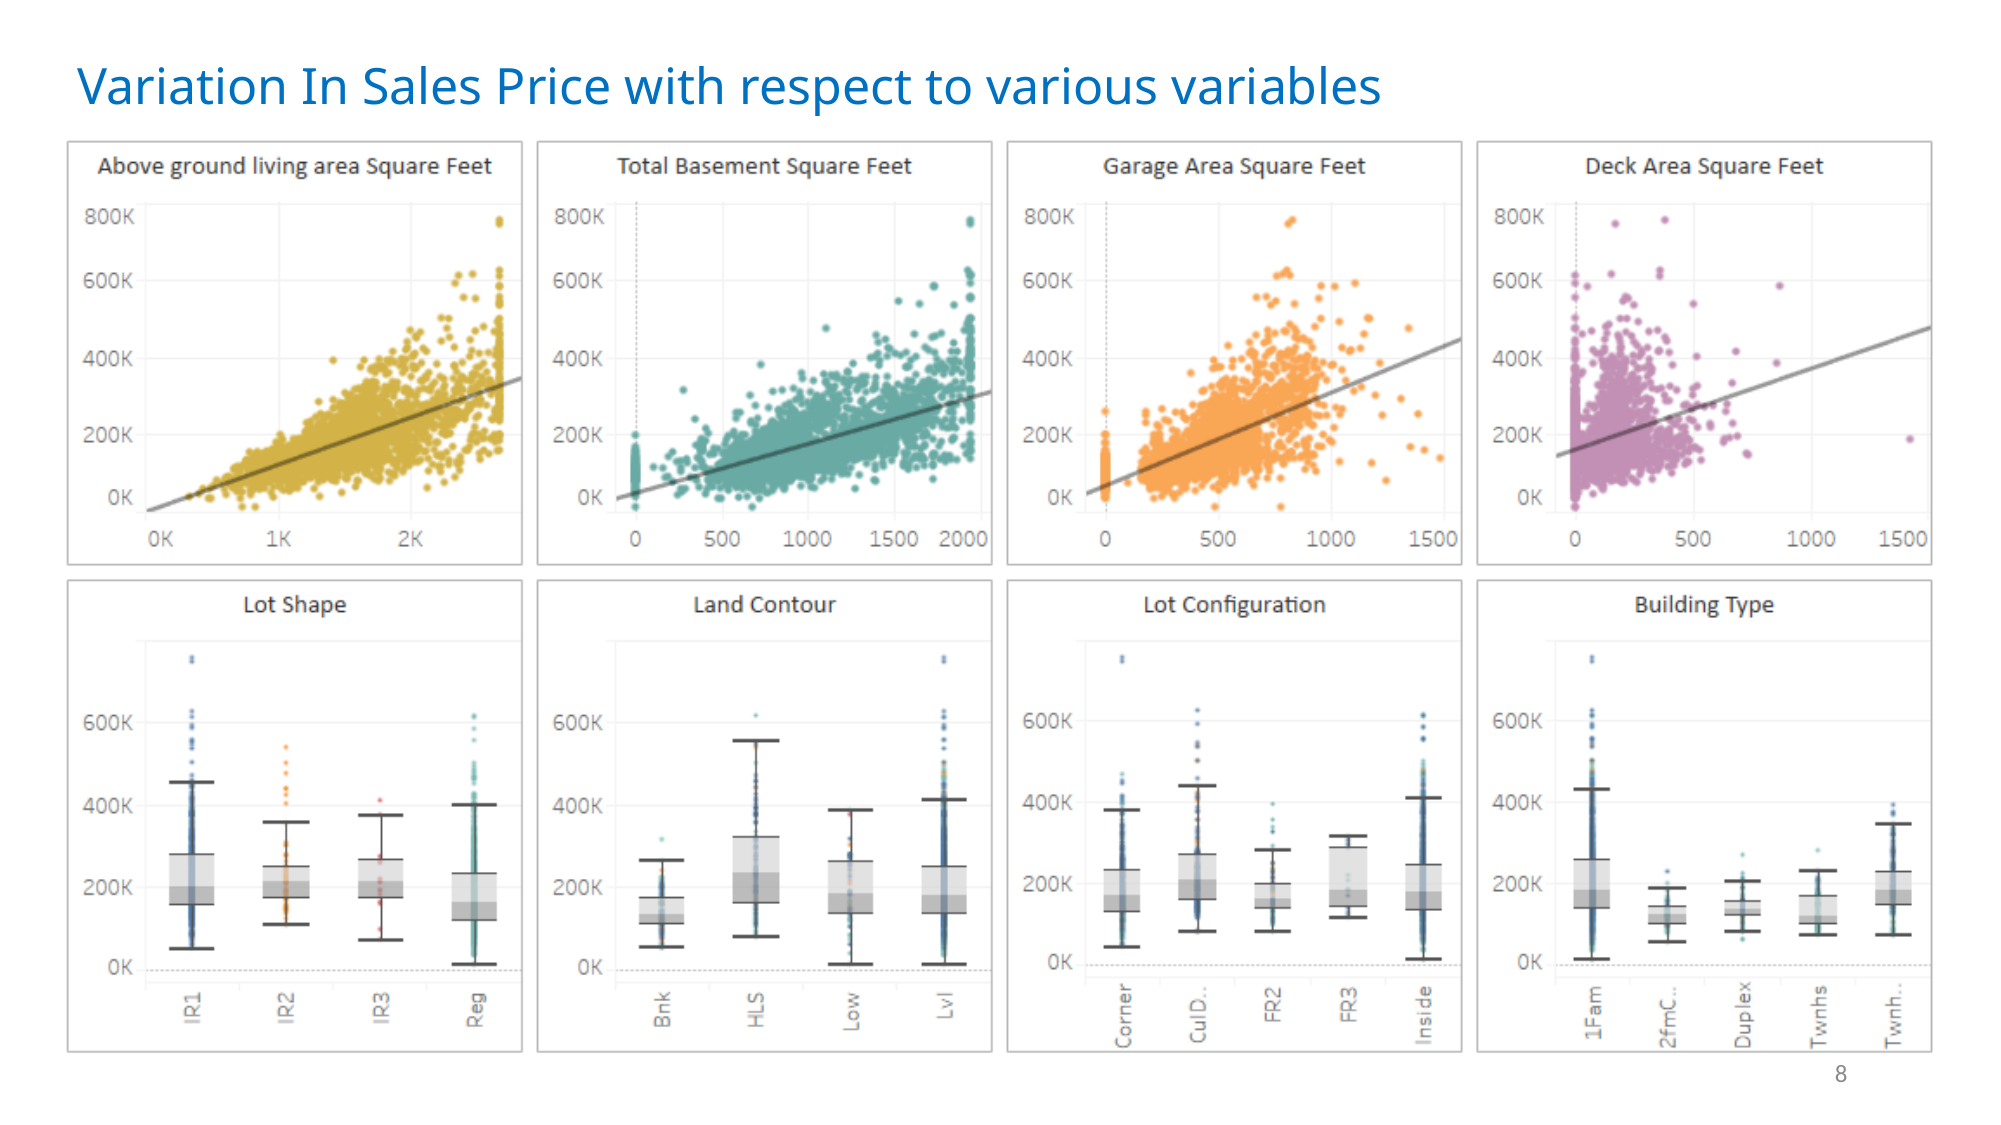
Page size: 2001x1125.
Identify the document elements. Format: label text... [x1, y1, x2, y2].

text_box Variation In Sales Price with respect to various variables [62, 22, 1900, 136]
picture [62, 136, 1938, 1061]
slide_number 8 [1412, 1061, 1863, 1103]
